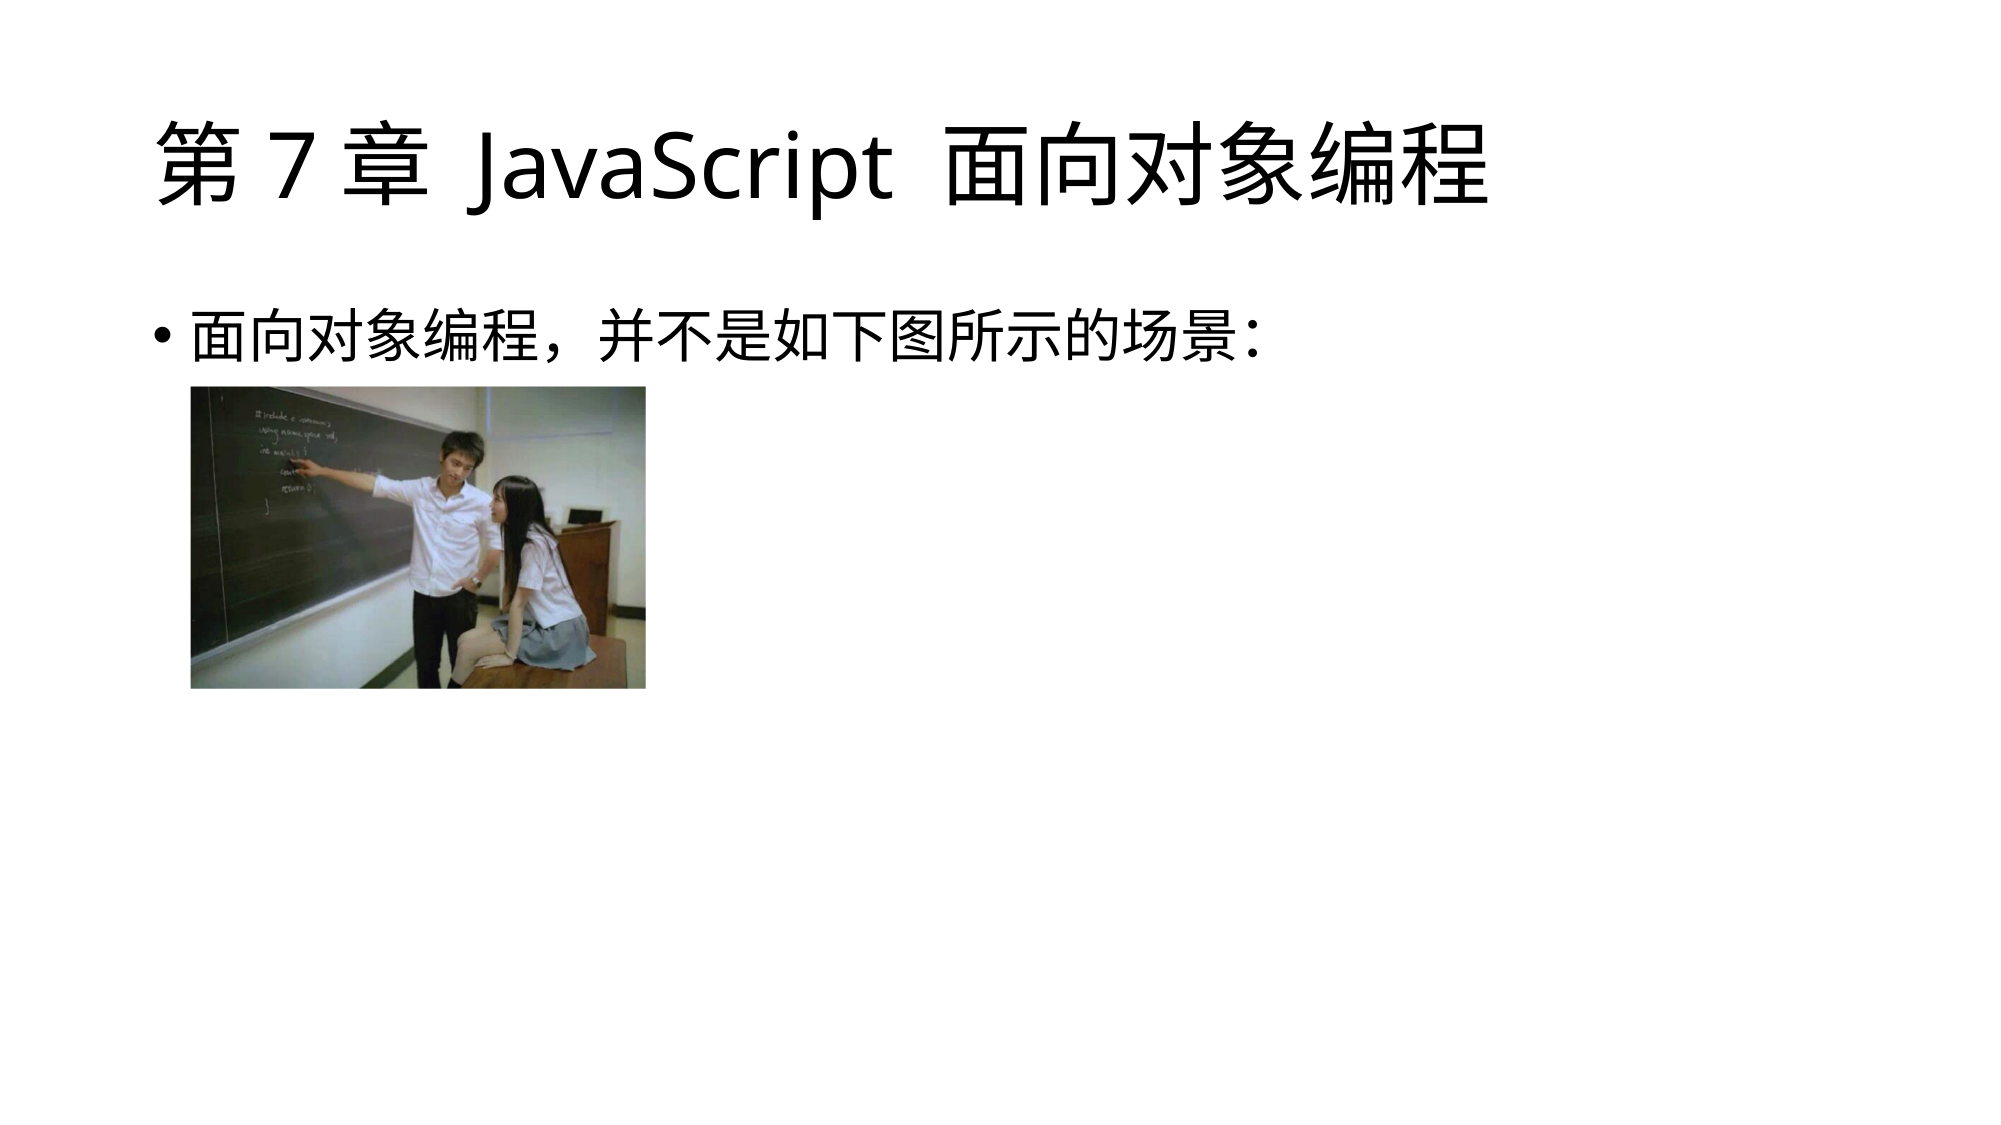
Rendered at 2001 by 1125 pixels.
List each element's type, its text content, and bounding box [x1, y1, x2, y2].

title 第7章 JavaScript 面向对象编程 [137, 59, 1863, 278]
picture [190, 386, 646, 689]
list 面向对象编程，并不是如下图所示的场景： [137, 299, 1863, 1014]
